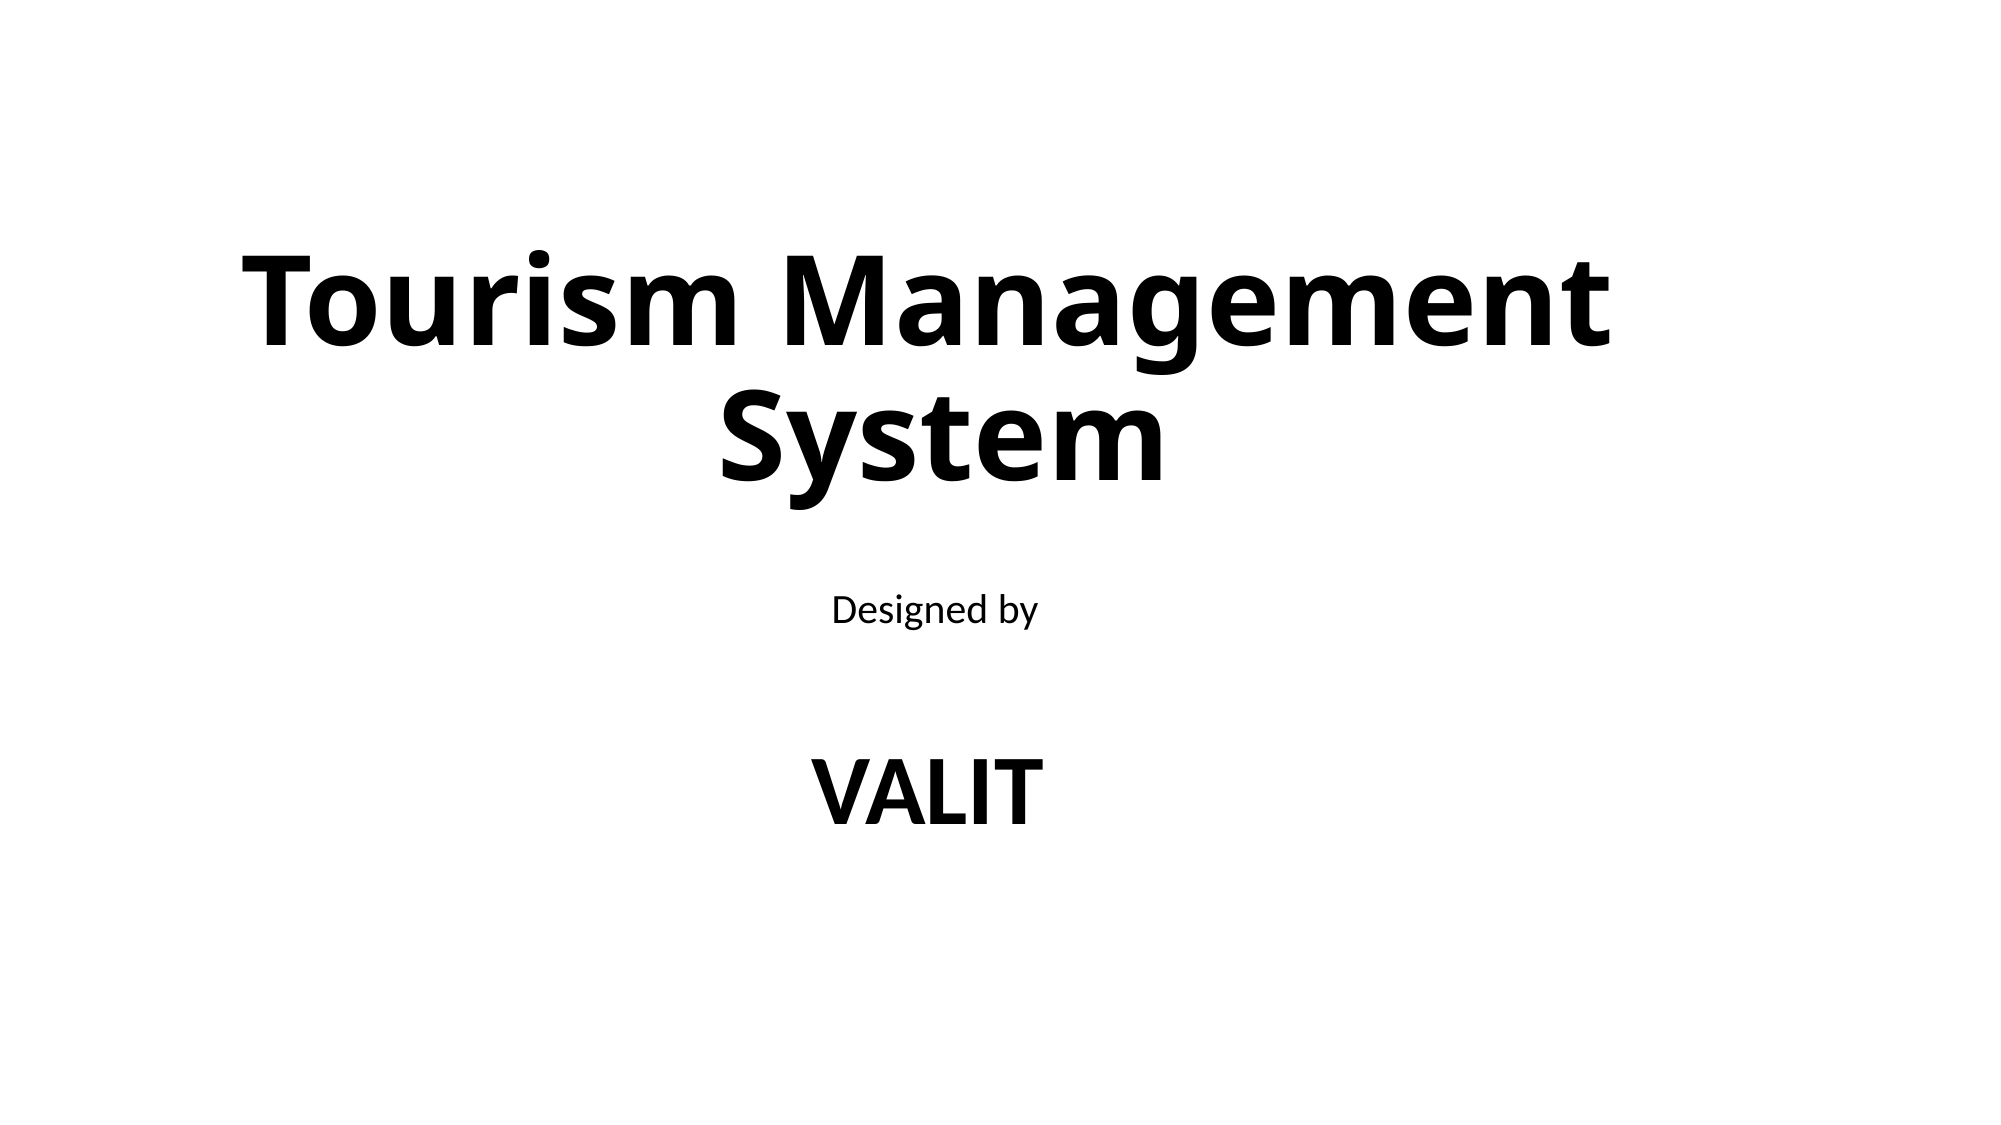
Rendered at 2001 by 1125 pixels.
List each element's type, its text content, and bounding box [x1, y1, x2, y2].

title Tourism Management System [177, 123, 1678, 515]
text_box Designed by [189, 580, 1690, 852]
subtitle VALIT [177, 730, 1678, 1002]
